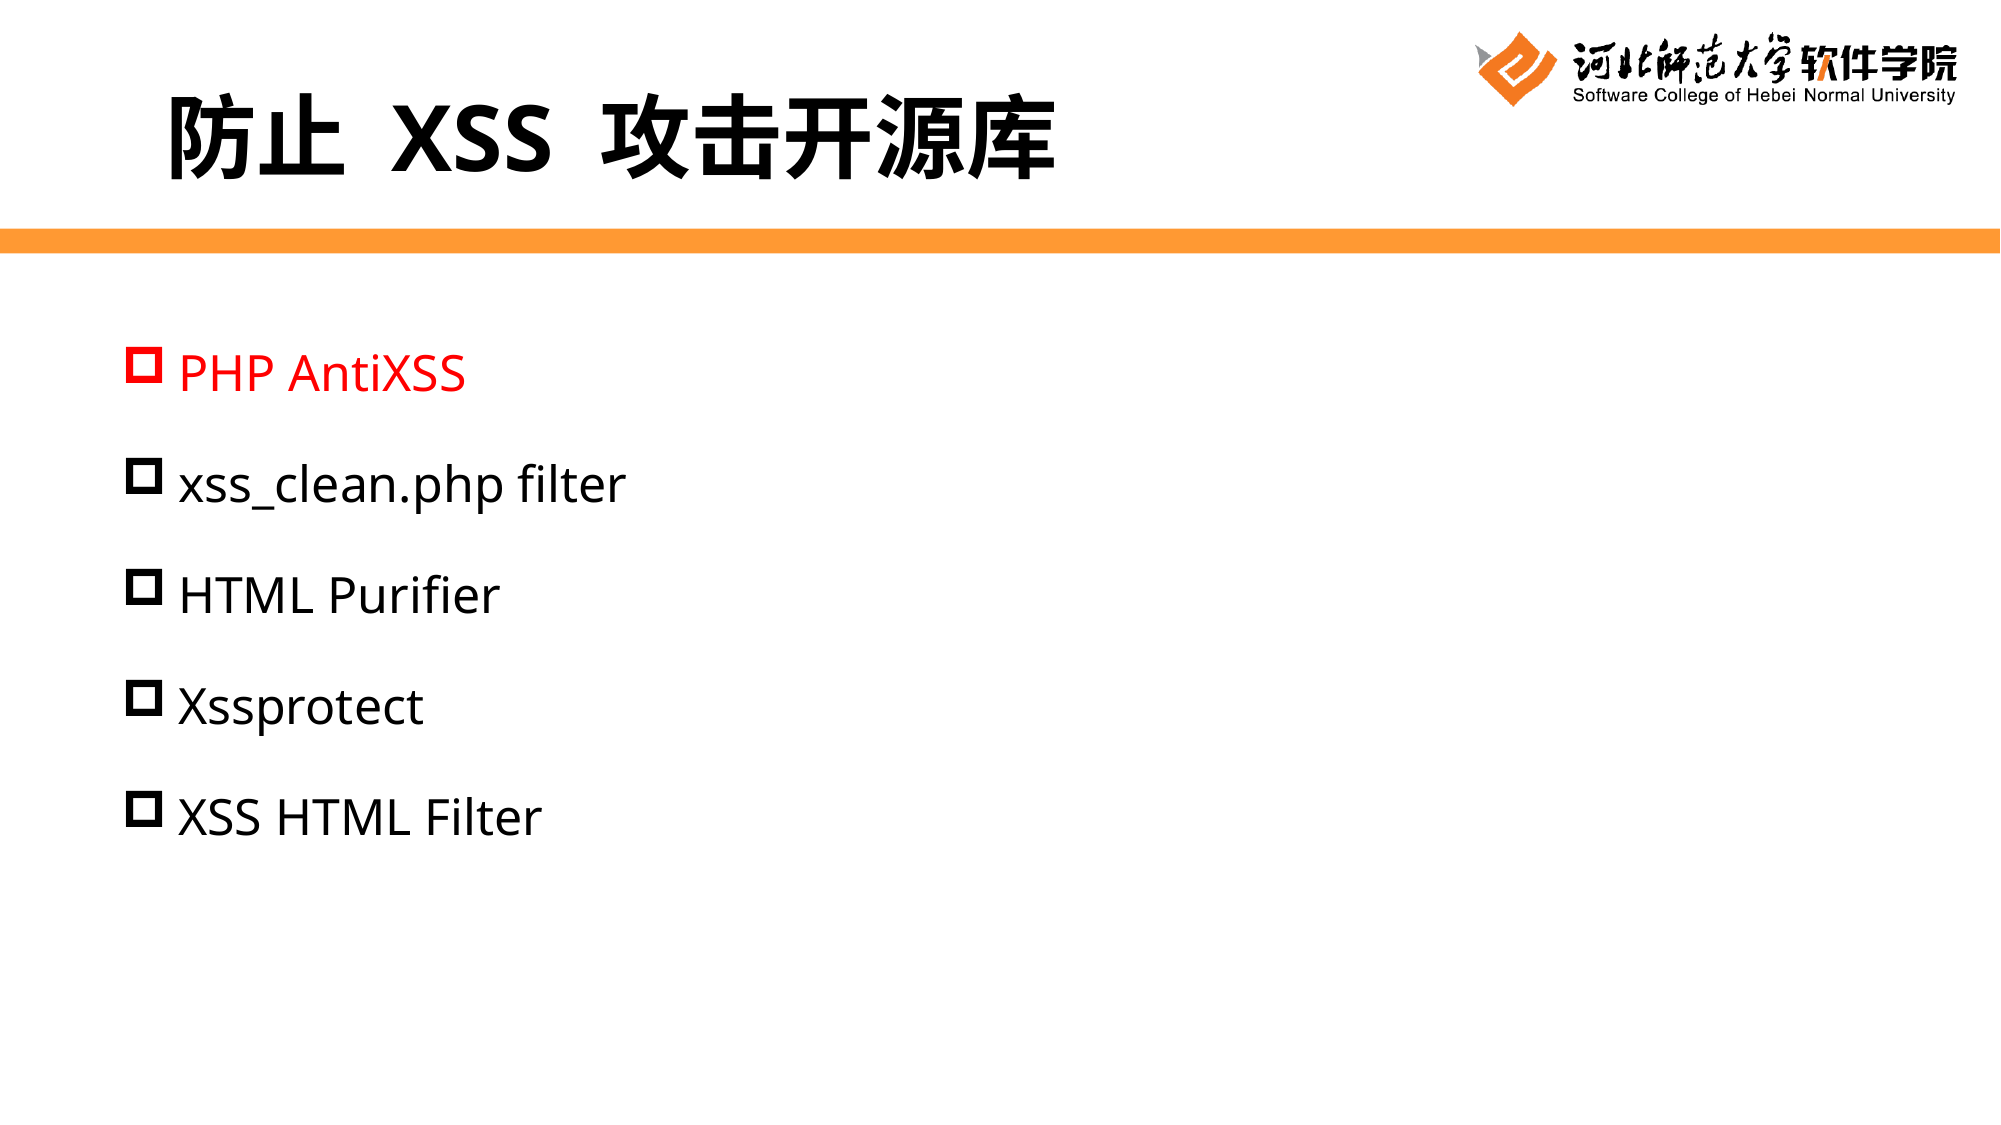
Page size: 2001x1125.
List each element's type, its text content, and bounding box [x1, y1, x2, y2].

list 防止 XSS 攻击开源库 [150, 84, 1905, 198]
list PHP AntiXSS xss_clean.php filter HTML Purifier Xssprotect XSS HTML Filter [107, 304, 1953, 1043]
picture [1475, 31, 1957, 107]
